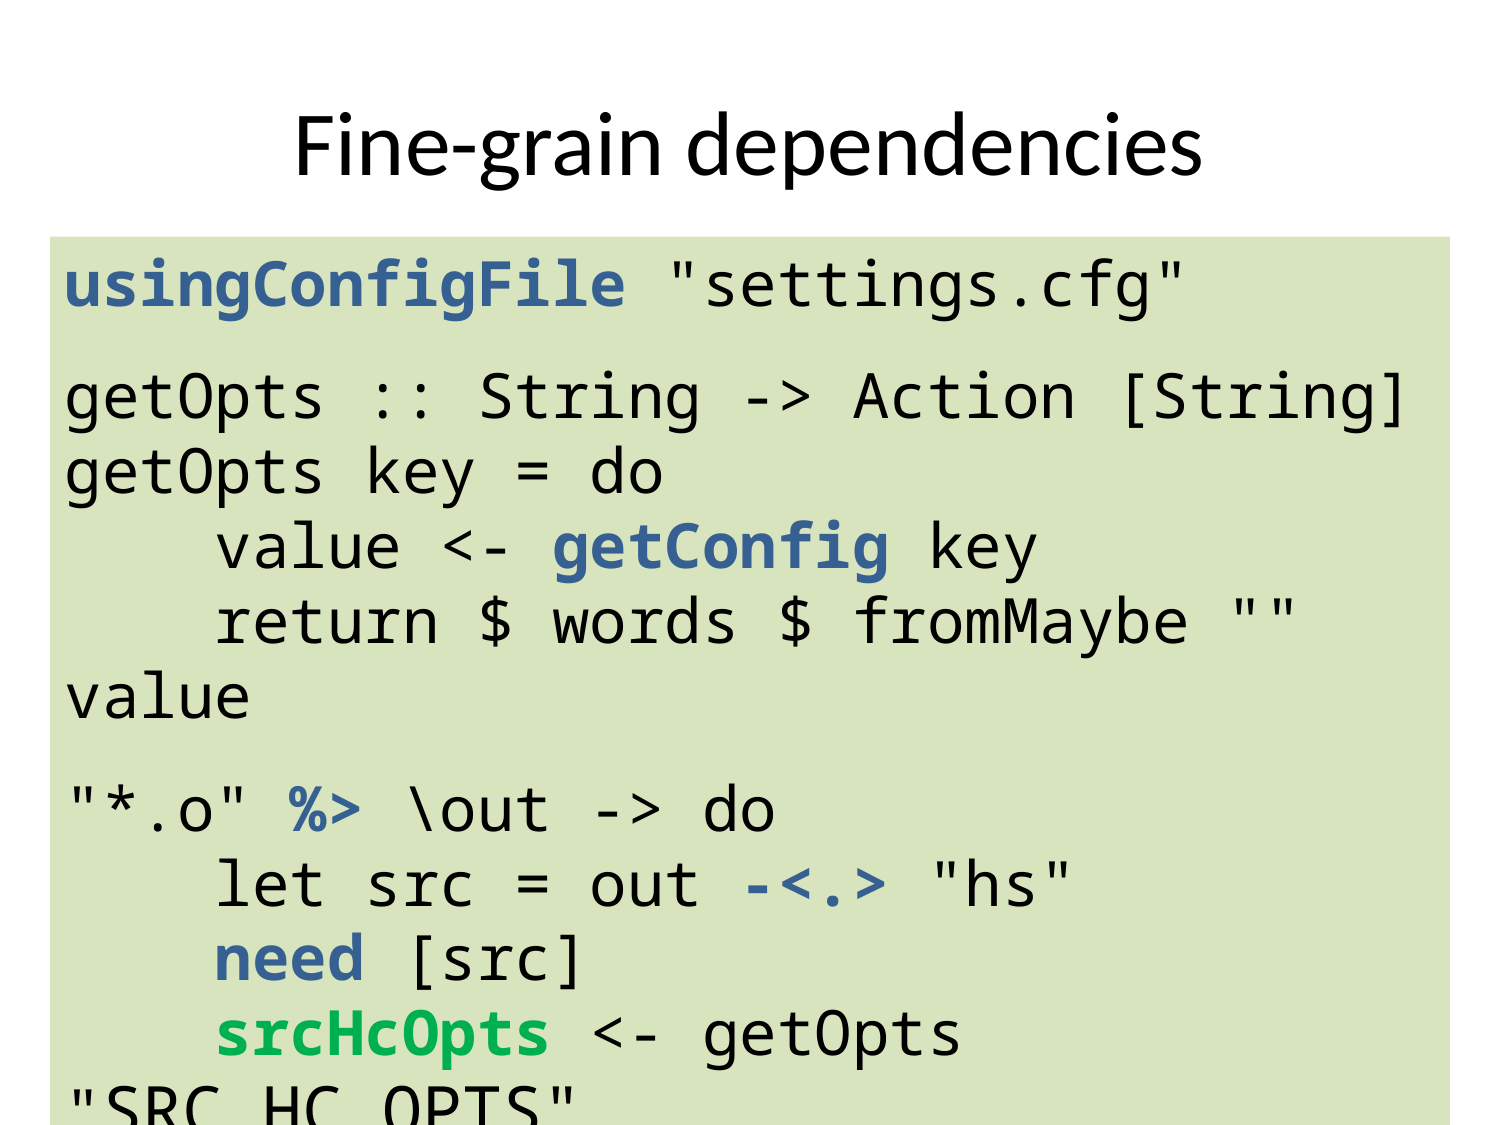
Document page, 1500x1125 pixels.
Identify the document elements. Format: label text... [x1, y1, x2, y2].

title Fine-grain dependencies [75, 45, 1425, 233]
text_box usingConfigFile "settings.cfg" getOpts :: String -> Action [String] getOpts key = do value <- getConfig key return $ words $ fromMaybe "" value "*.o" %> \out -> do let src = out -<.> "hs" need [src] srcHcOpts <- getOpts "SRC_HC_OPTS" cmd "ghc" hcOpts srcHcOpts [src] [50, 236, 1450, 1125]
